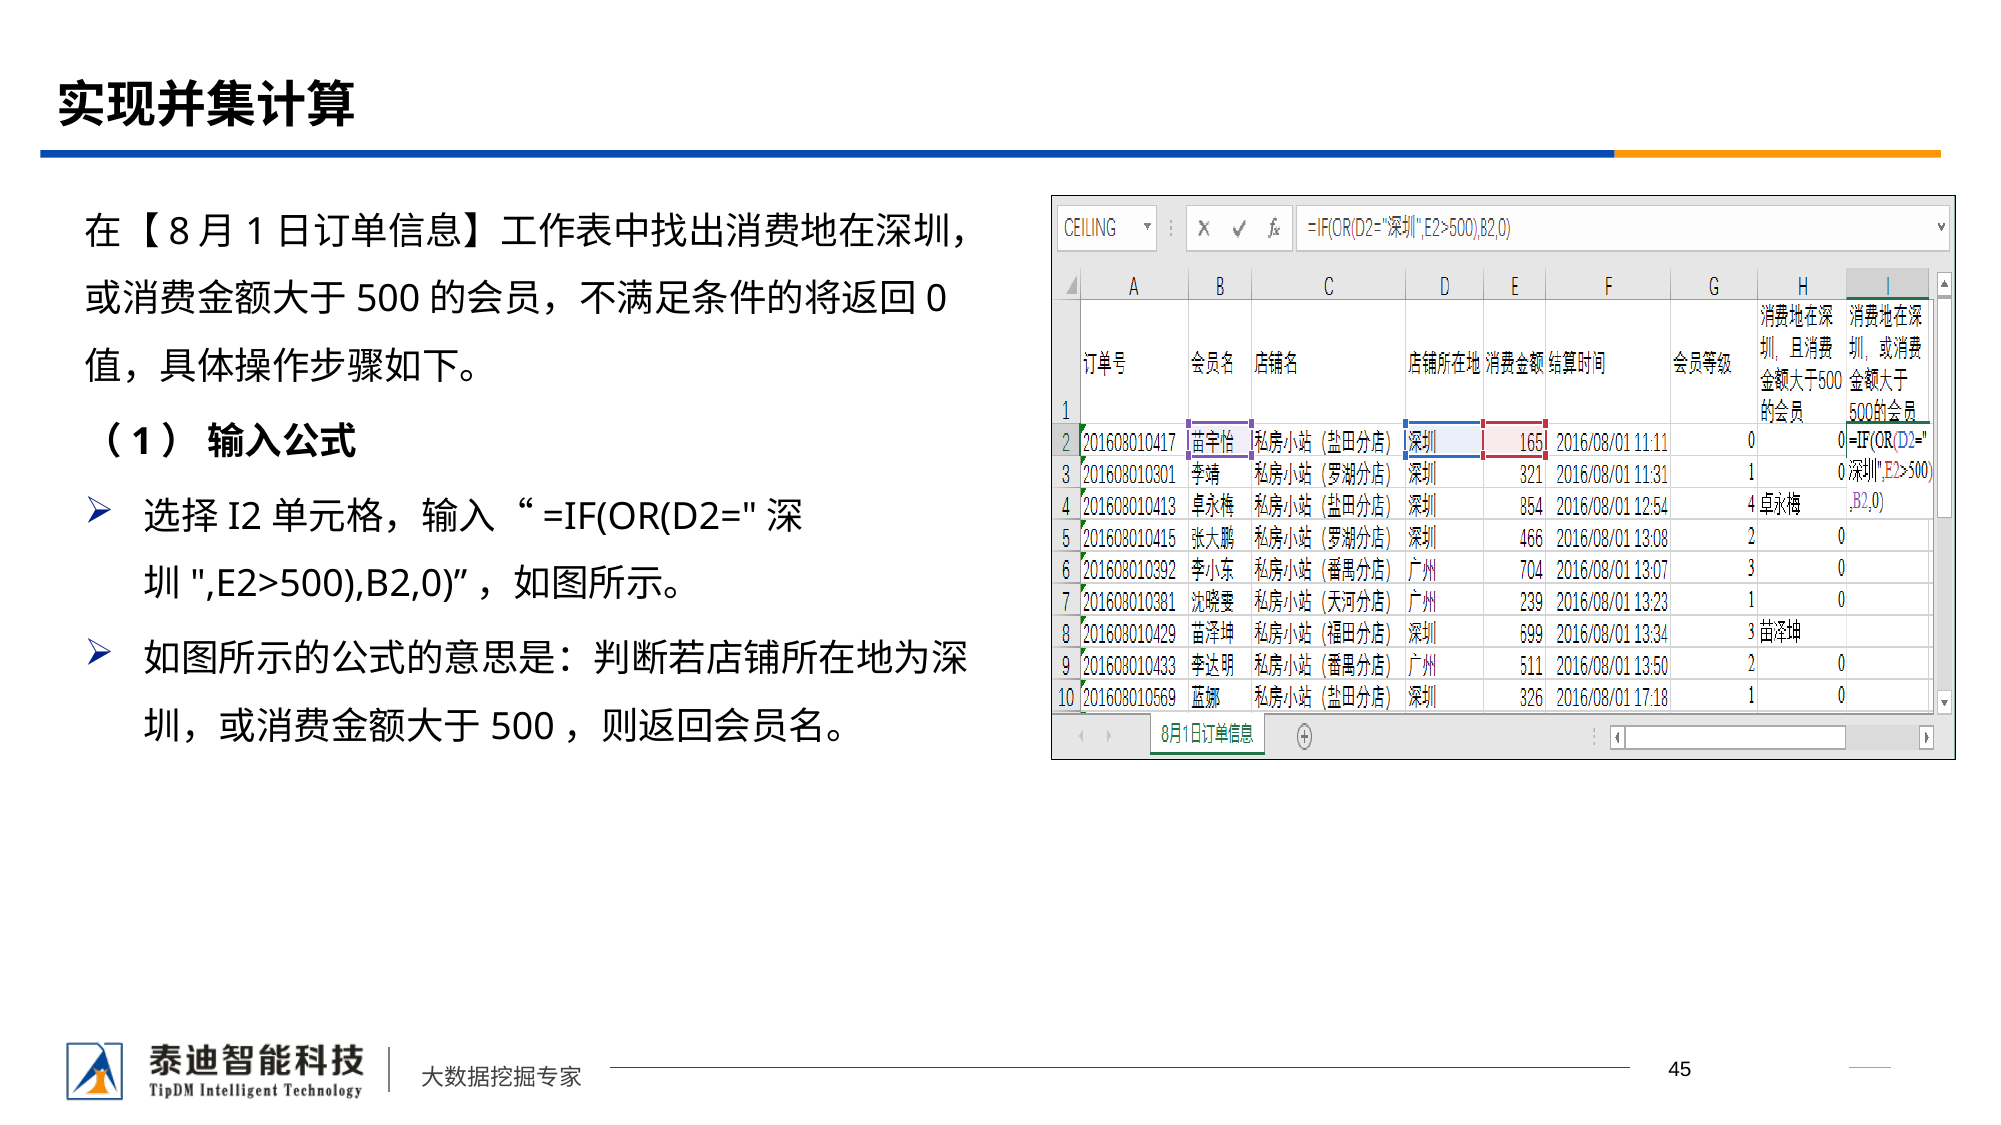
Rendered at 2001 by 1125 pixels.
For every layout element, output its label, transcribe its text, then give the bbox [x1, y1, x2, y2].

title 实现并集计算 [41, 58, 1842, 146]
picture [62, 1028, 368, 1107]
list 在【8月1日订单信息】工作表中找出消费地在深圳，或消费金额大于500的会员，不满足条件的将返回0值，具体操作步骤如下。 （1） 输入公式 选择I2单元格，输入“=IF(OR(D2="深圳",E2>500),B2,0)”，如图所示。 如图所示的公式的意思是：判断若店铺所在地为深圳，或消费金额大于500，则返回会员名。 [69, 176, 1012, 1003]
picture [1051, 195, 1955, 759]
